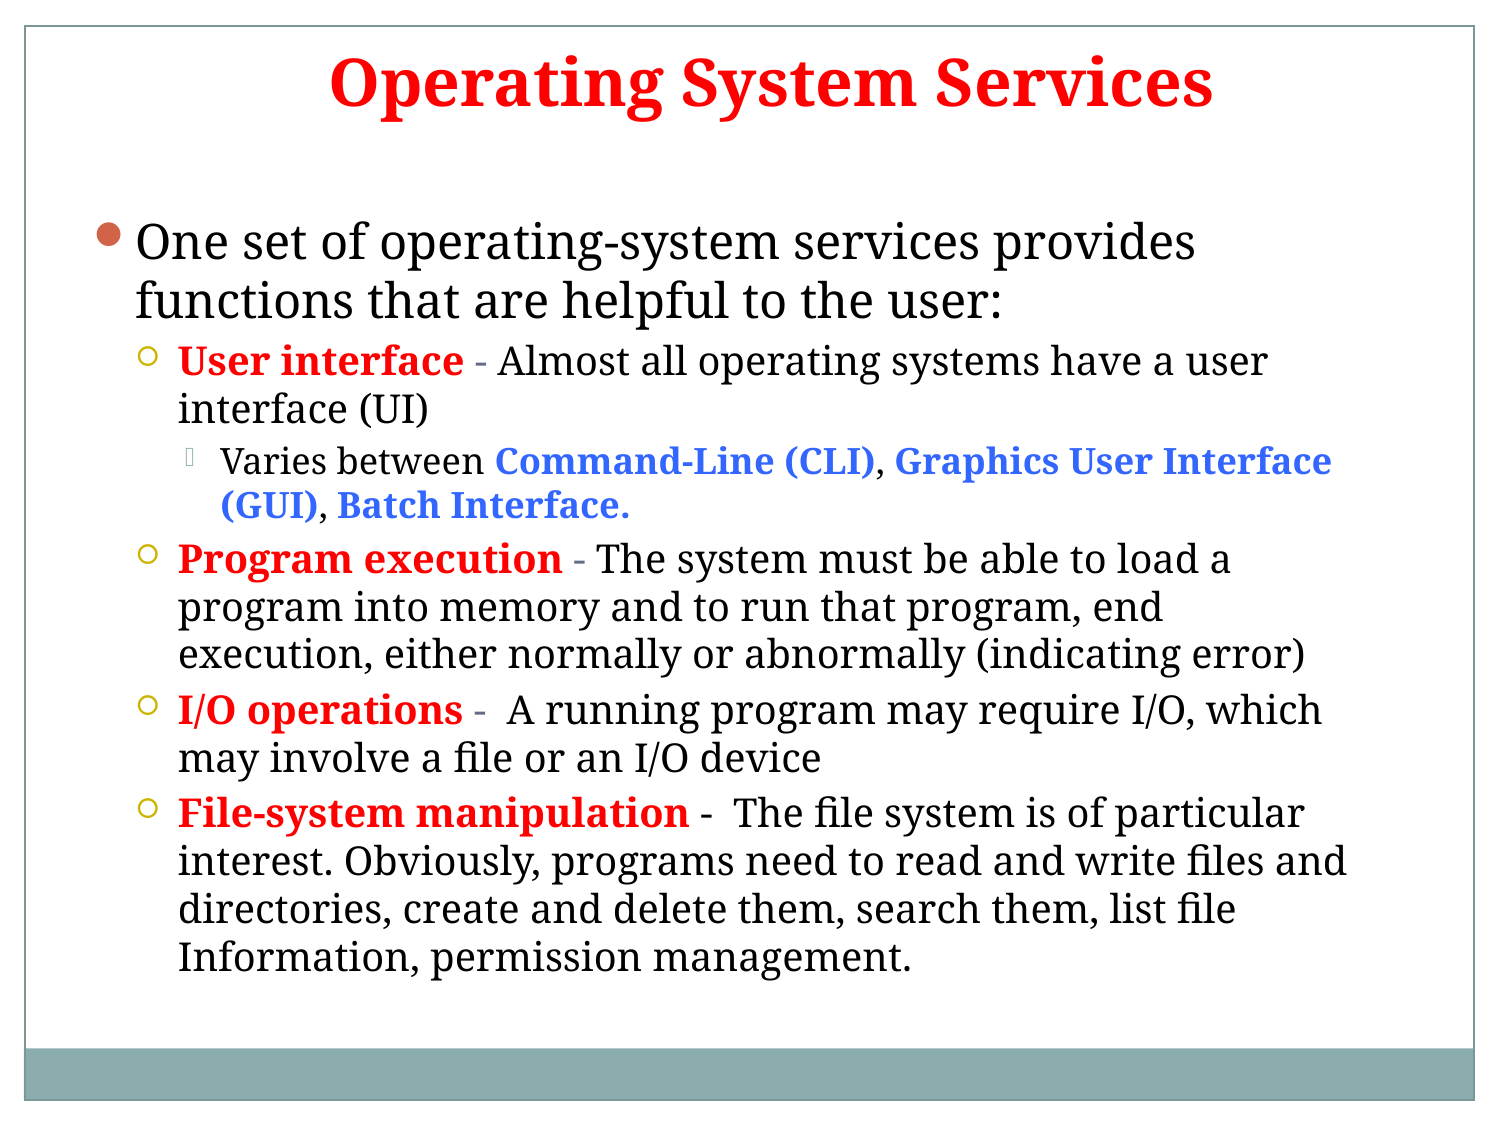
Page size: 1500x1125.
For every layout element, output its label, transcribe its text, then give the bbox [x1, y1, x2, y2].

list One set of operating-system services provides functions that are helpful to the user: User interface - Almost all operating systems have a user interface (UI) Varies between Command-Line (CLI), Graphics User Interface (GUI), Batch Interface. Program execution - The system must be able to load a program into memory and to run that program, end execution, either normally or abnormally (indicating error) I/O operations - A running program may require I/O, which may involve a file or an I/O device File-system manipulation - The file system is of particular interest. Obviously, programs need to read and write files and directories, create and delete them, search them, list file Information, permission management. [78, 203, 1364, 1002]
title Operating System Services [126, 33, 1417, 128]
